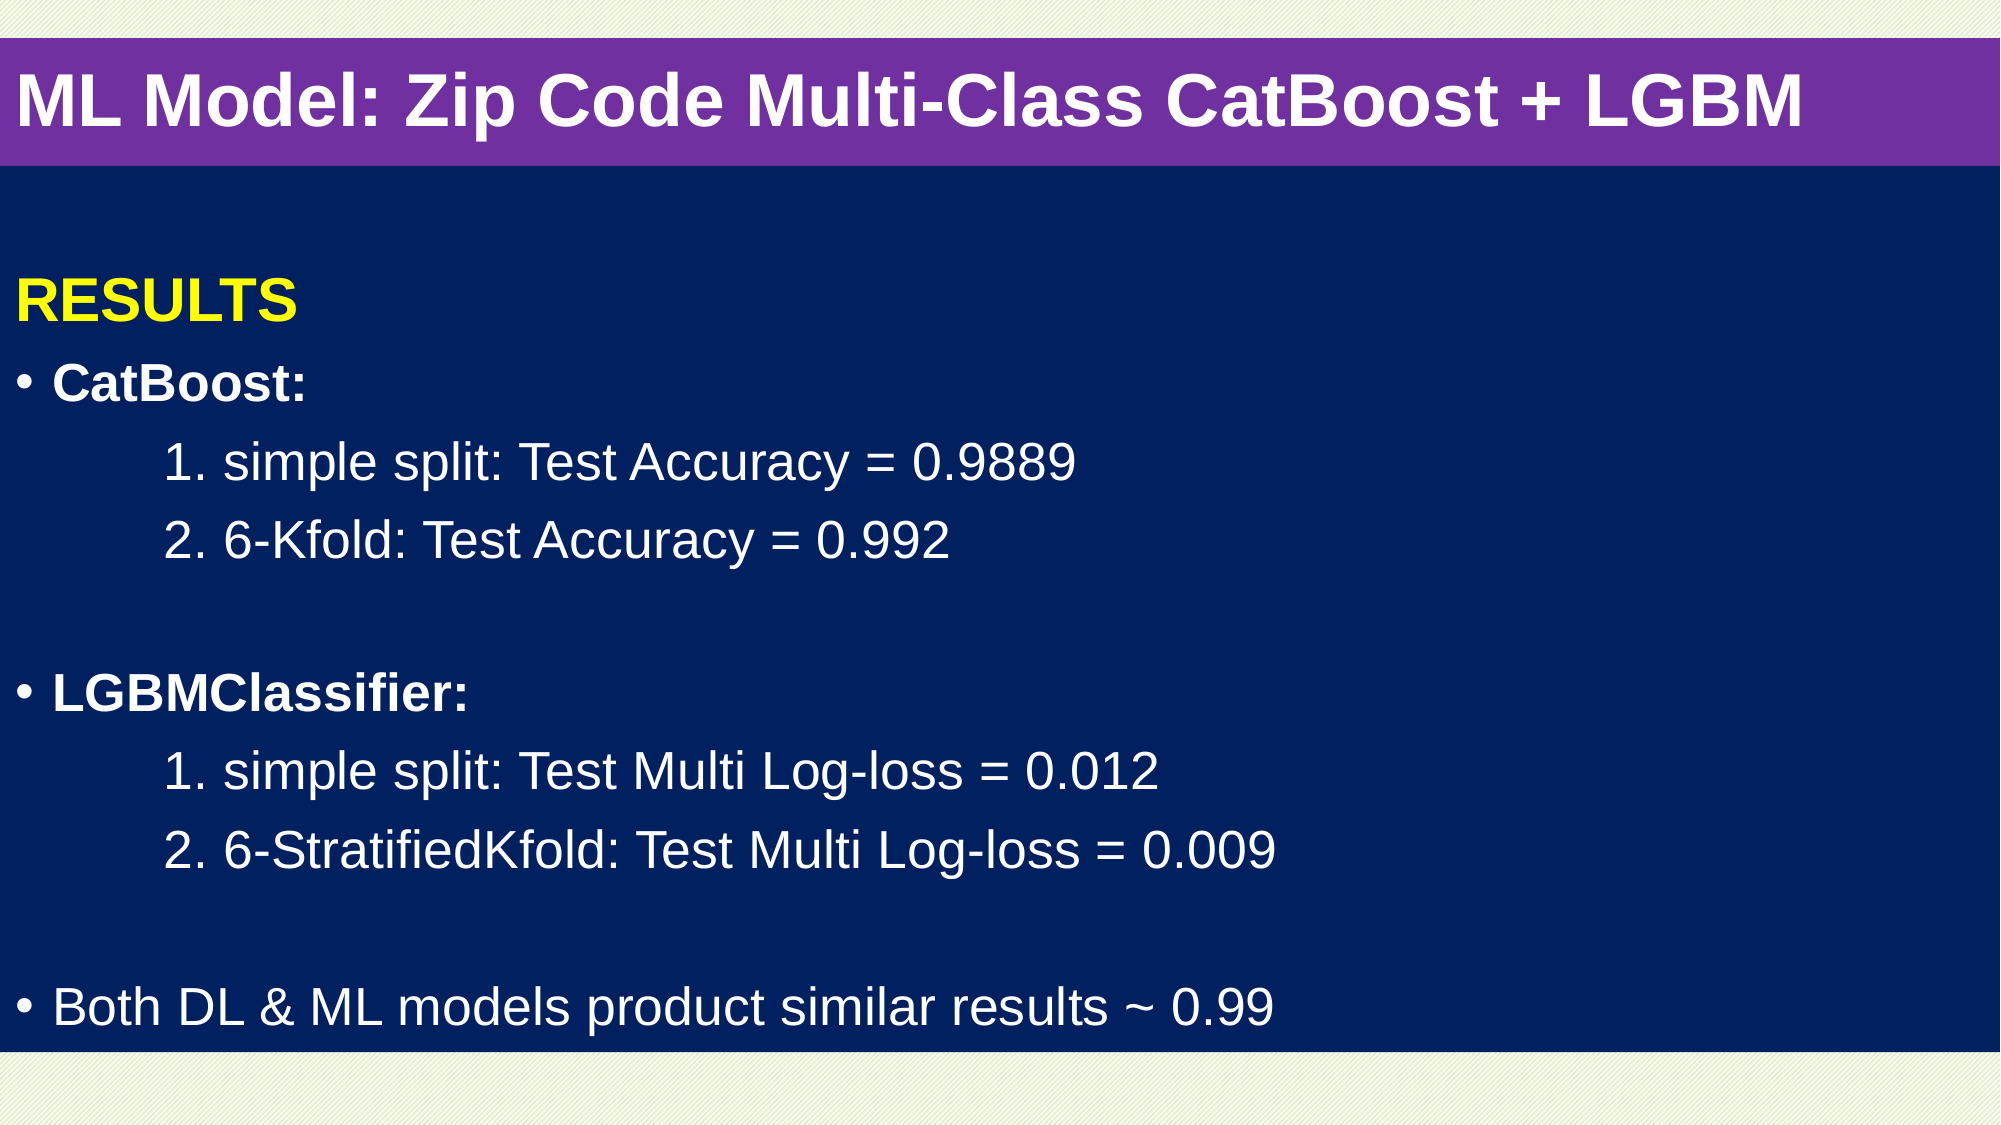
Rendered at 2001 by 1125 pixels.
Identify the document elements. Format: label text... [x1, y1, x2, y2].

list RESULTS CatBoost: 1. simple split: Test Accuracy = 0.9889 2. 6-Kfold: Test Accuracy = 0.992 LGBMClassifier: 1. simple split: Test Multi Log-loss = 0.012 2. 6-StratifiedKfold: Test Multi Log-loss = 0.009 Both DL & ML models product similar results ~ 0.99 [0, 165, 2000, 1053]
title ML Model: Zip Code Multi-Class CatBoost + LGBM [0, 38, 2000, 165]
